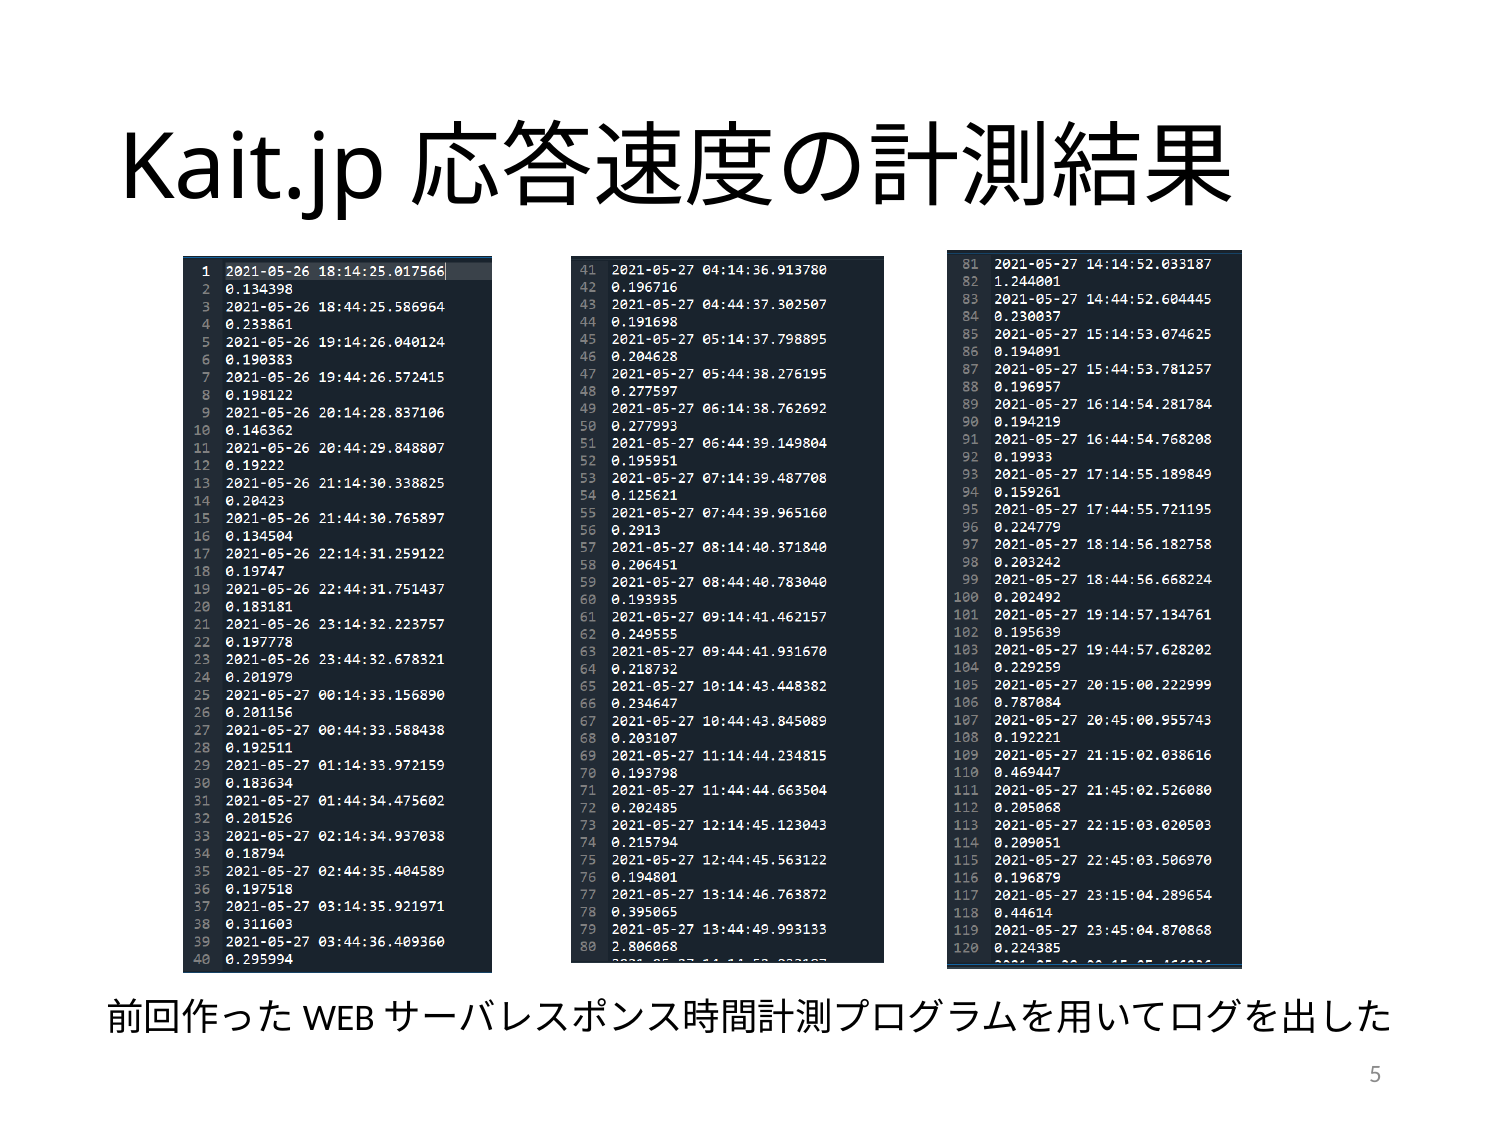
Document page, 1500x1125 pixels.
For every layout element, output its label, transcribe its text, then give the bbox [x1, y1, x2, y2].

picture [182, 256, 492, 973]
slide_number 5 [1059, 1046, 1397, 1103]
title Kait.jp応答速度の計測結果 [103, 59, 1397, 278]
picture [947, 250, 1242, 969]
picture [571, 256, 884, 963]
text_box 前回作ったWEBサーバレスポンス時間計測プログラムを用いてログを出した [91, 985, 1409, 1046]
